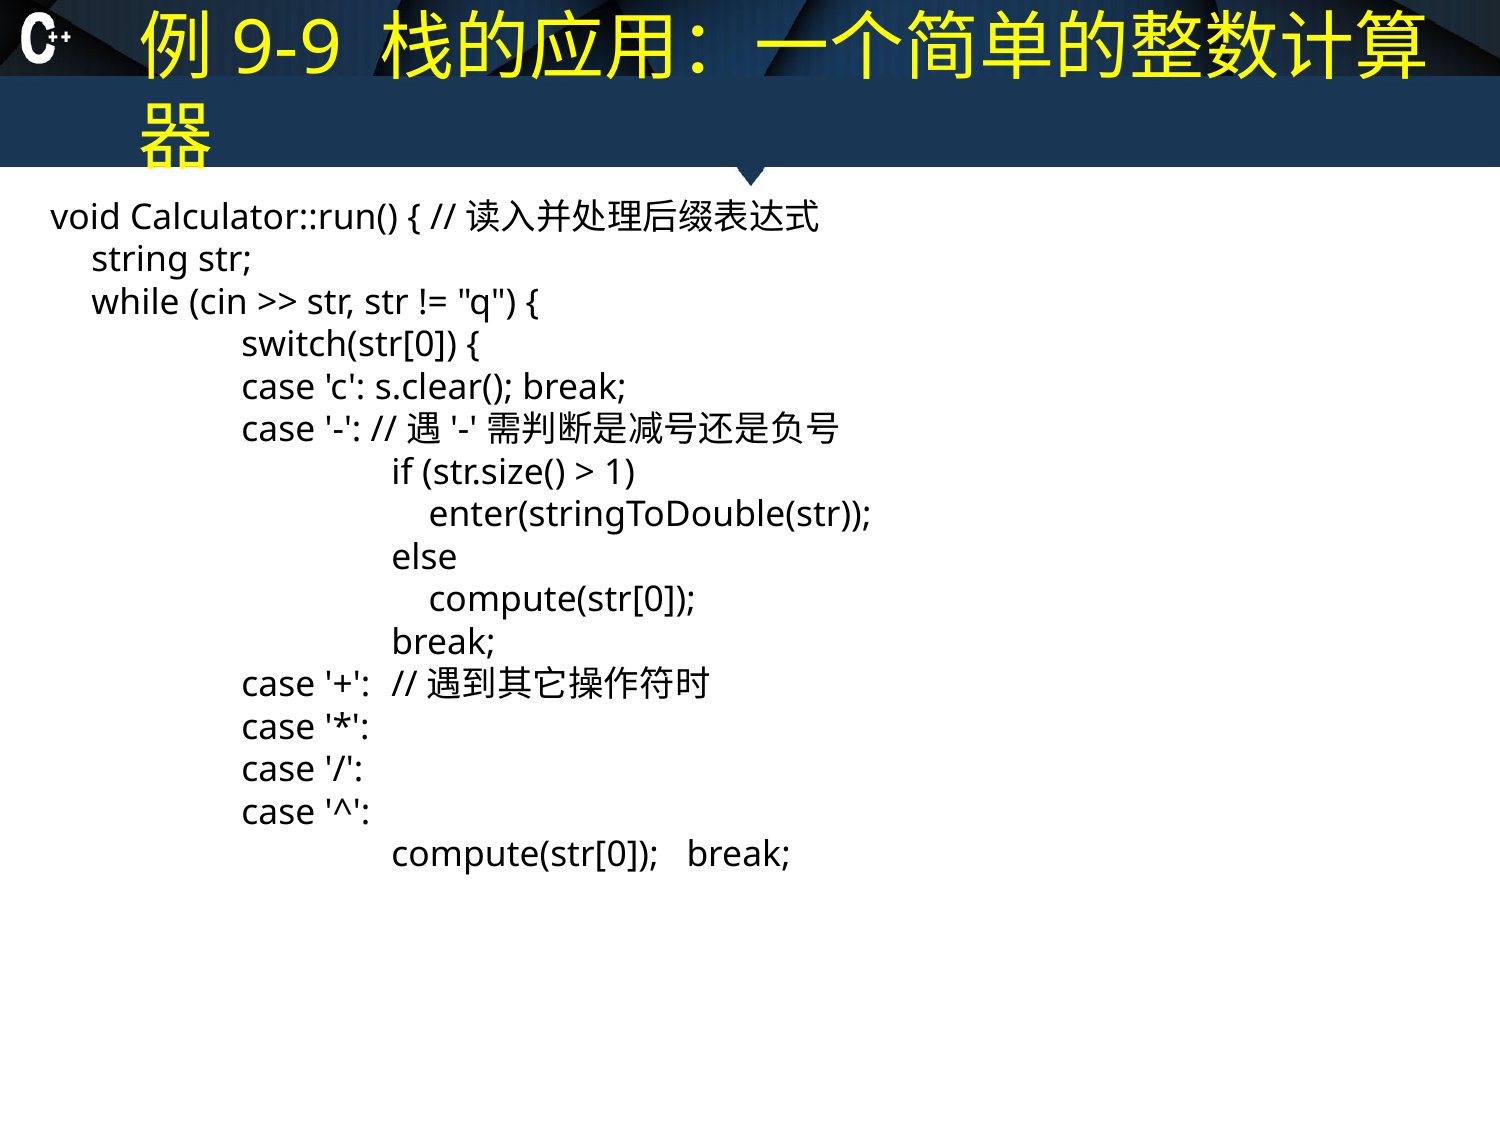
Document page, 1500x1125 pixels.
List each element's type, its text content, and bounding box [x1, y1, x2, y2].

picture [0, 0, 1500, 1125]
text_box 例9-9 栈的应用：一个简单的整数计算器 [123, 19, 1500, 159]
list void Calculator::run() { //读入并处理后缀表达式 string str; while (cin >> str, str != "q") { switch(str[0]) { case 'c': s.clear(); break; case '-': //遇'-'需判断是减号还是负号 if (str.size() > 1) enter(stringToDouble(str)); else compute(str[0]); break; case '+': //遇到其它操作符时 case '*': case '/': case '^': compute(str[0]); break; [17, 186, 1471, 1106]
